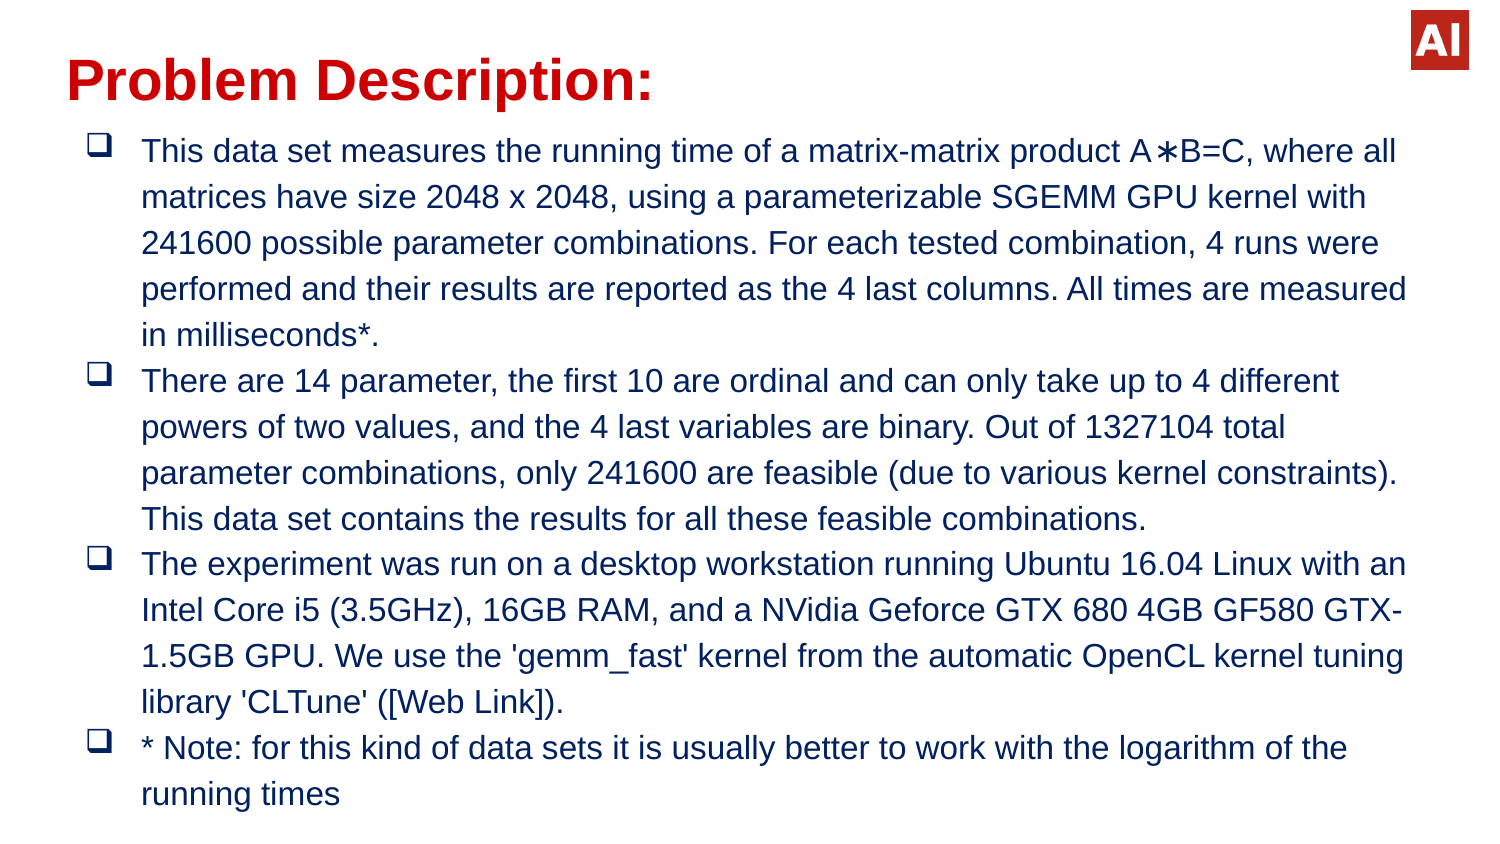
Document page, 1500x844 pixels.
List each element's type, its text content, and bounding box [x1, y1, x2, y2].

list This data set measures the running time of a matrix-matrix product A∗B=C, where all matrices have size 2048 x 2048, using a parameterizable SGEMM GPU kernel with 241600 possible parameter combinations. For each tested combination, 4 runs were performed and their results are reported as the 4 last columns. All times are measured in milliseconds*. There are 14 parameter, the first 10 are ordinal and can only take up to 4 different powers of two values, and the 4 last variables are binary. Out of 1327104 total parameter combinations, only 241600 are feasible (due to various kernel constraints). This data set contains the results for all these feasible combinations. The experiment was run on a desktop workstation running Ubuntu 16.04 Linux with an Intel Core i5 (3.5GHz), 16GB RAM, and a NVidia Geforce GTX 680 4GB GF580 GTX-1.5GB GPU. We use the 'gemm_fast' kernel from the automatic OpenCL kernel tuning library 'CLTune' ([Web Link]). * Note: for this kind of data sets it is usually better to work with the logarithm of the running times [51, 108, 1449, 818]
title Problem Description: [51, 27, 1449, 108]
picture [1411, 10, 1469, 70]
